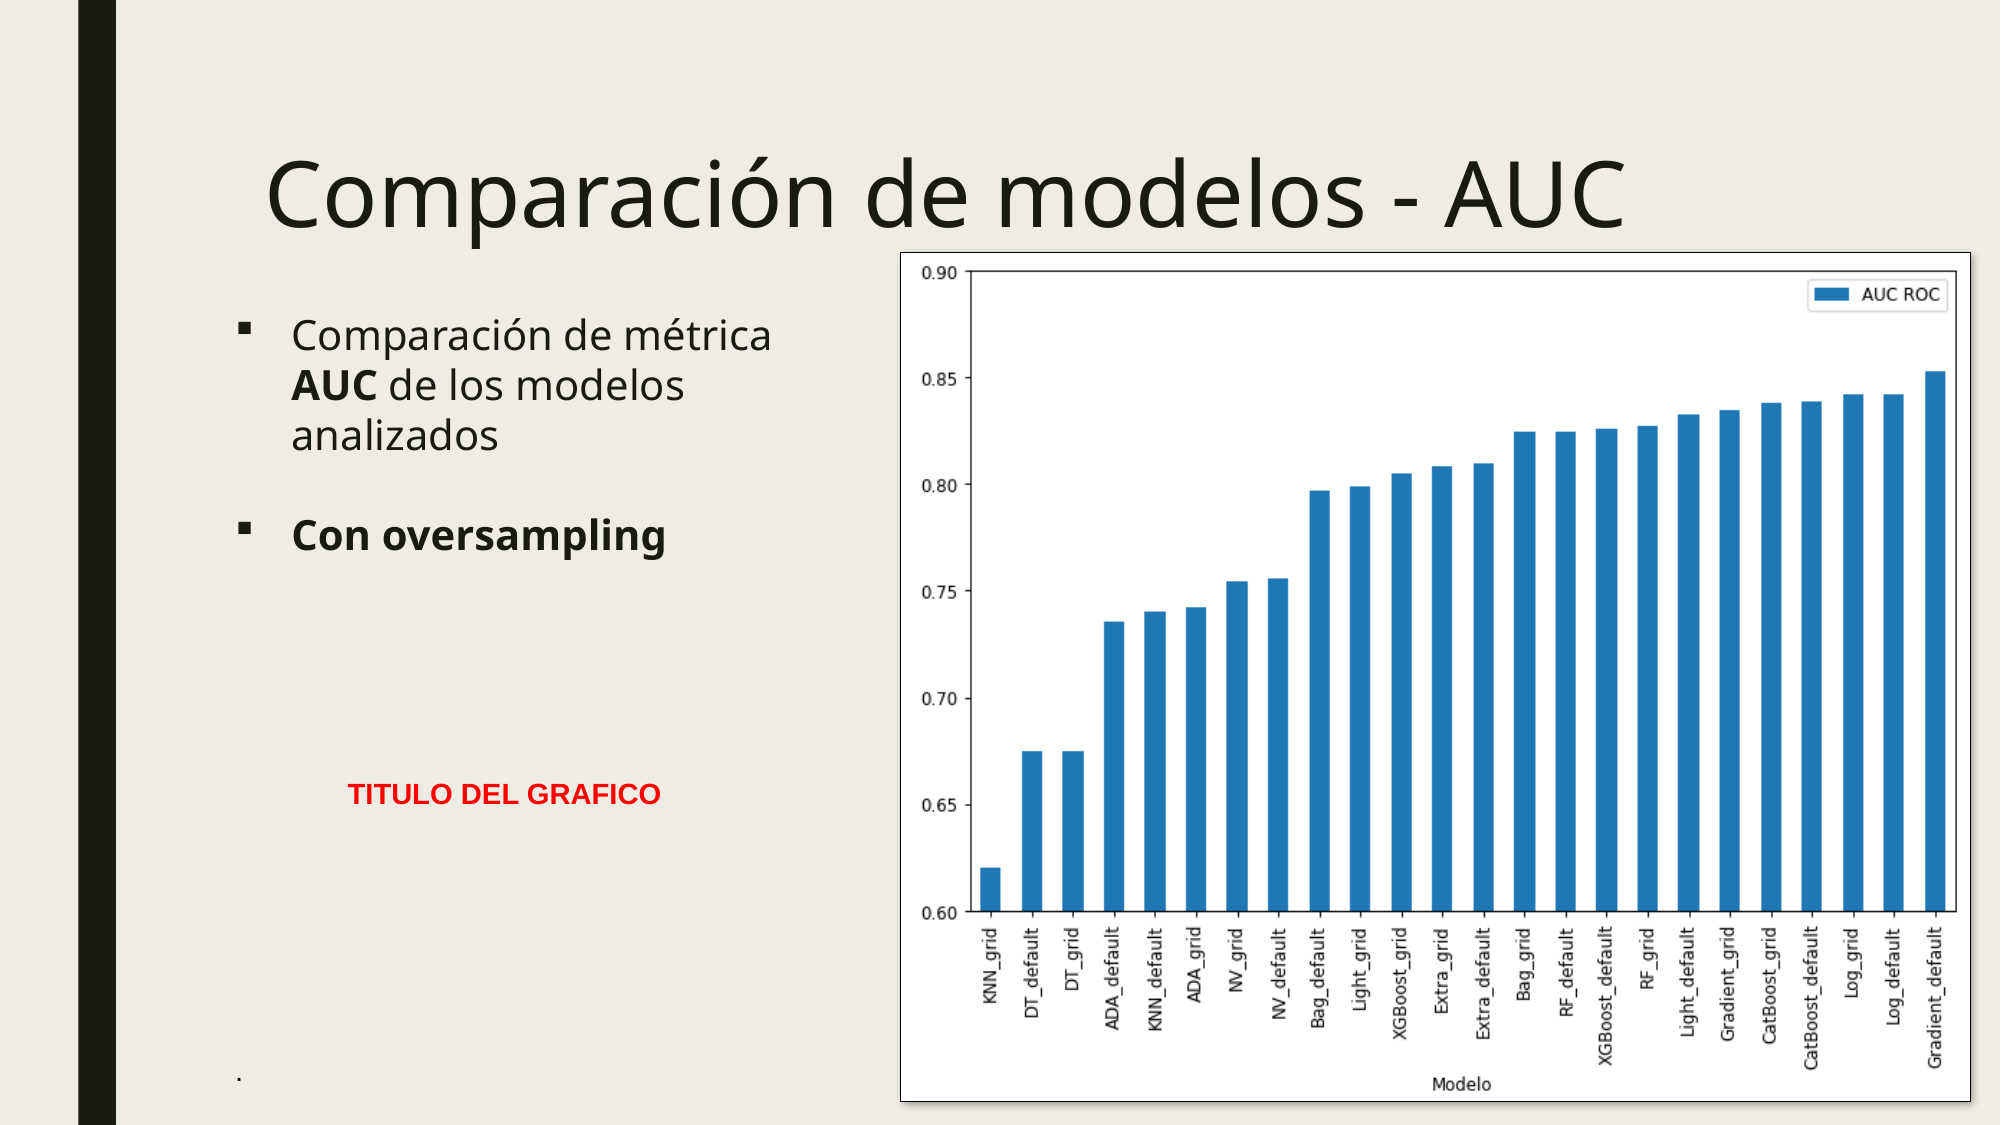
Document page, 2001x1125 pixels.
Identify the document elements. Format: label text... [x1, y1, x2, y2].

text_box Comparación de métrica AUC de los modelos analizados Con oversampling . [220, 301, 871, 794]
picture [899, 252, 1970, 1101]
text_box Comparación de modelos - AUC [249, 137, 1825, 382]
text_box TITULO DEL GRAFICO [332, 767, 894, 818]
